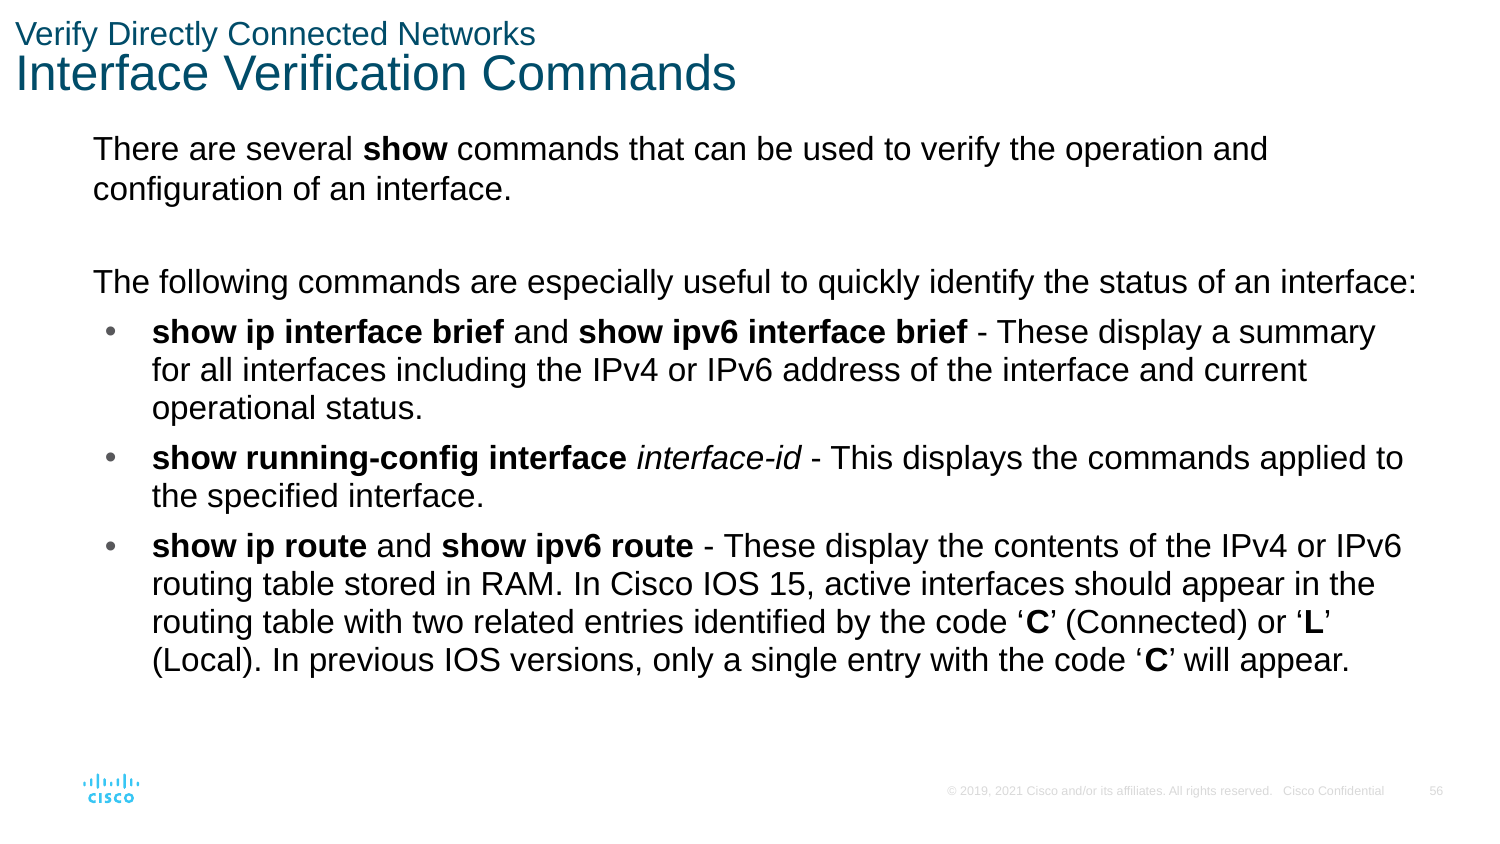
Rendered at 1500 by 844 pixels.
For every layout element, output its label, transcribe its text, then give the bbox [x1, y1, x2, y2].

title Verify Directly Connected Networks Interface Verification Commands [0, 0, 1369, 121]
list There are several show commands that can be used to verify the operation and configuration of an interface. The following commands are especially useful to quickly identify the status of an interface: show ip interface brief and show ipv6 interface brief - These display a summary for all interfaces including the IPv4 or IPv6 address of the interface and current operational status. show running-config interface interface-id - This displays the commands applied to the specified interface. show ip route and show ipv6 route - These display the contents of the IPv4 or IPv6 routing table stored in RAM. In Cisco IOS 15, active interfaces should appear in the routing table with two related entries identified by the code ‘C’ (Connected) or ‘L’ (Local). In previous IOS versions, only a single entry with the code ‘C’ will appear. [77, 120, 1437, 726]
